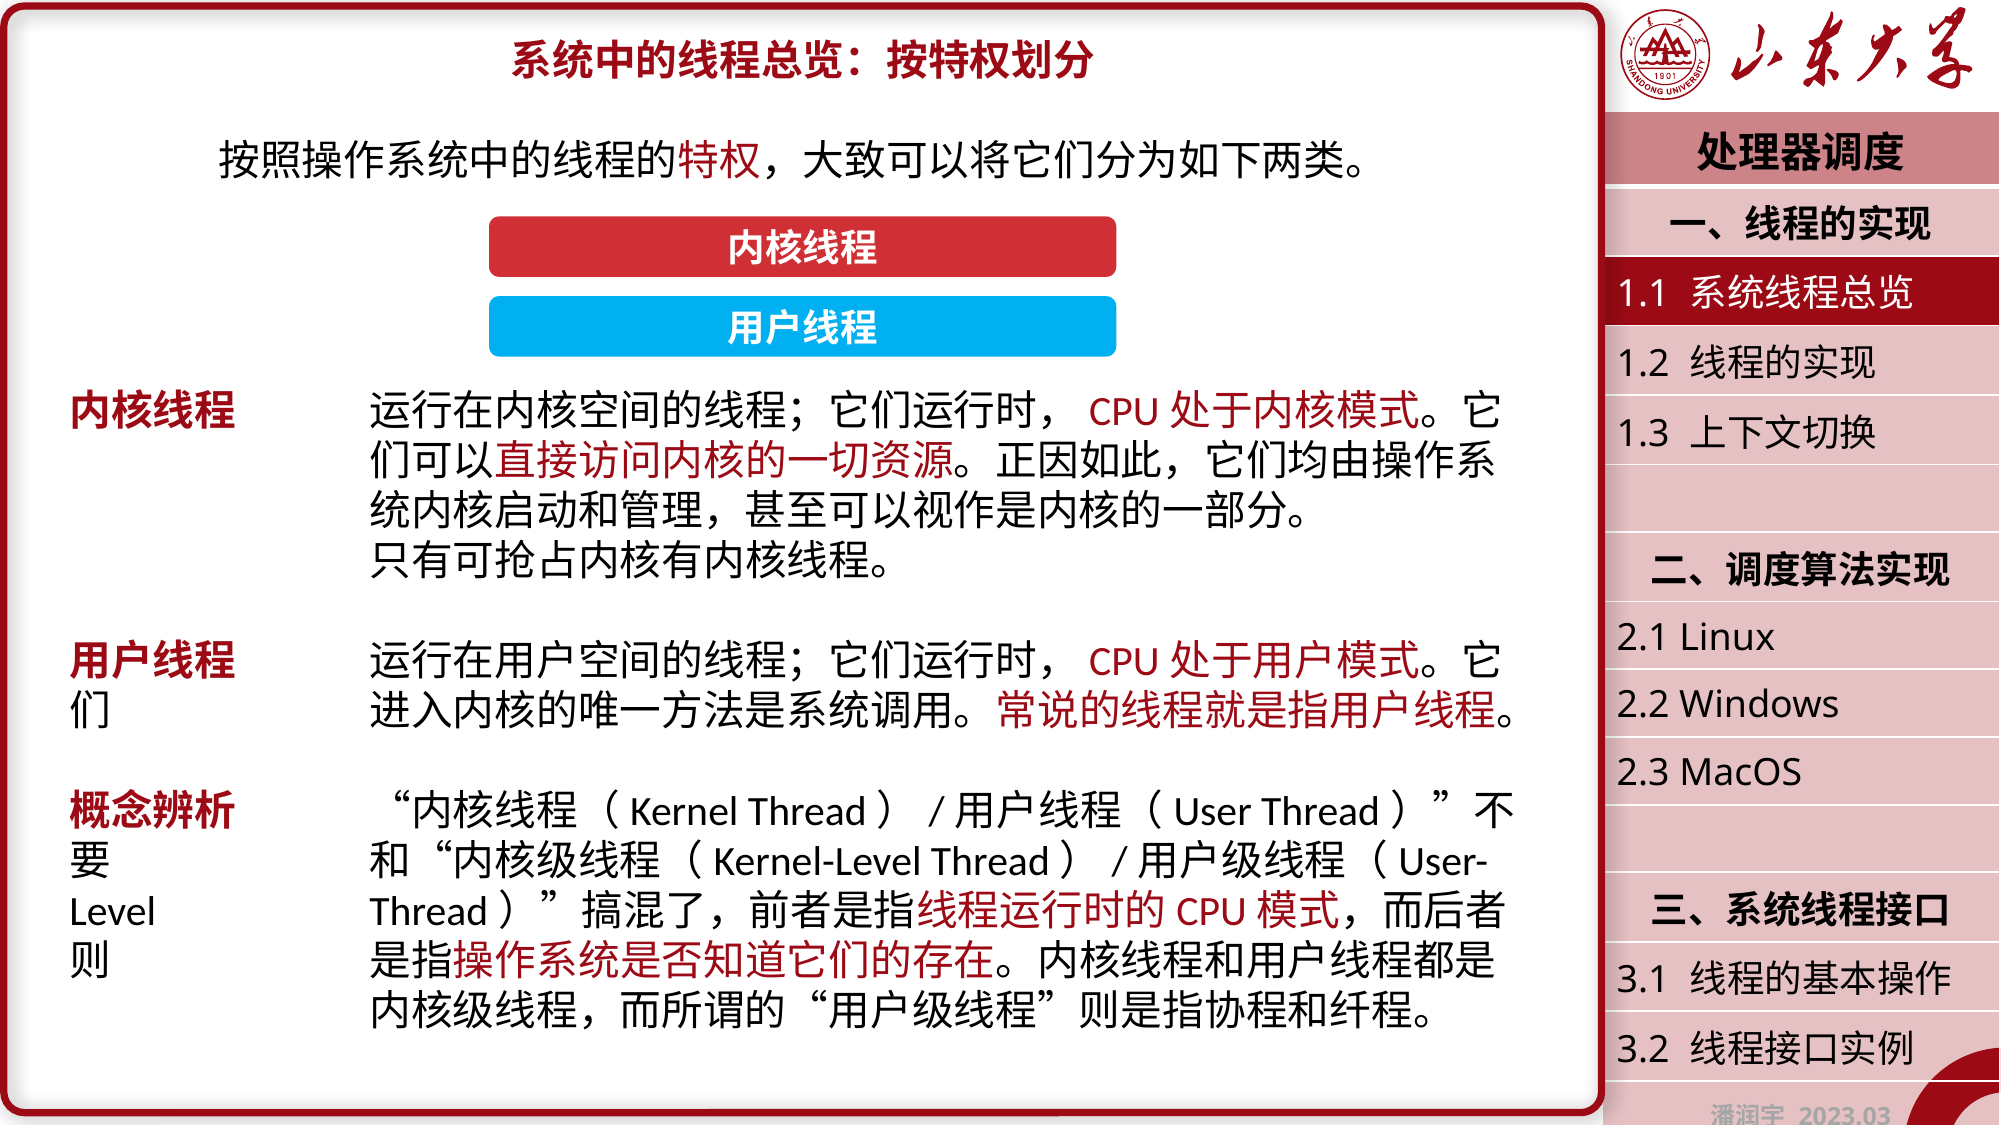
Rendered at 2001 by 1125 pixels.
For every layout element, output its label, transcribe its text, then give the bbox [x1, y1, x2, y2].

text_box 内核线程 [488, 215, 1118, 278]
table_cell [1619, 806, 1999, 871]
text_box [1620, 5, 1977, 100]
table_cell 潘润宇 2023.03 [1603, 1082, 1999, 1125]
table_cell 1.3 上下文切换 [1618, 396, 1999, 464]
table_cell [1618, 465, 1999, 531]
table_cell 2.2 Windows [1619, 670, 1999, 736]
table_header 处理器调度 [1618, 112, 1999, 184]
text_box 用户线程 [488, 295, 1118, 358]
table_cell 3.2 线程接口实例 [1619, 1012, 1999, 1080]
table_cell 1.2 线程的实现 [1618, 326, 1999, 394]
text_box 系统中的线程总览：按特权划分 按照操作系统中的线程的特权，大致可以将它们分为如下两类。 内核线程 运行在内核空间的线程；它们运行时，CPU处于内核模式。它 们可以直接访问内核的一切资源。正因如此，它们均由操作系 统内核启动和管理，甚至可以视作是内核的一部分。 只有可抢占内核有内核线程。 用户线程 运行在用户空间的线程；它们运行时，CPU处于用户模式。它们 进入内核的唯一方法是系统调用。常说的线程就是指用户线程。 概念辨析 “内核线程（Kernel Thread）/用户线程（User Thread）”不要 和“内核级线程（Kernel-Level Thread）/用户级线程（User-Level Thread）”搞混了，前者是指线程运行时的CPU模式，而后者则 是指操作系统是否知道它们的存在。内核线程和用户线程都是 内核级线程，而所谓的“用户级线程”则是指协程和纤程。 [54, 26, 1551, 1042]
table_cell 3.1 线程的基本操作 [1619, 943, 1999, 1010]
table_cell 2.1 Linux [1619, 602, 1999, 668]
table_cell 2.3 MacOS [1619, 738, 1999, 804]
table_cell 一、线程的实现 [1618, 189, 1999, 255]
table_cell 二、调度算法实现 [1619, 533, 1999, 601]
table_cell 三、系统线程接口 [1619, 873, 1999, 941]
table_cell 1.1 系统线程总览 [1618, 257, 1999, 325]
text_box [2, 4, 1603, 1114]
